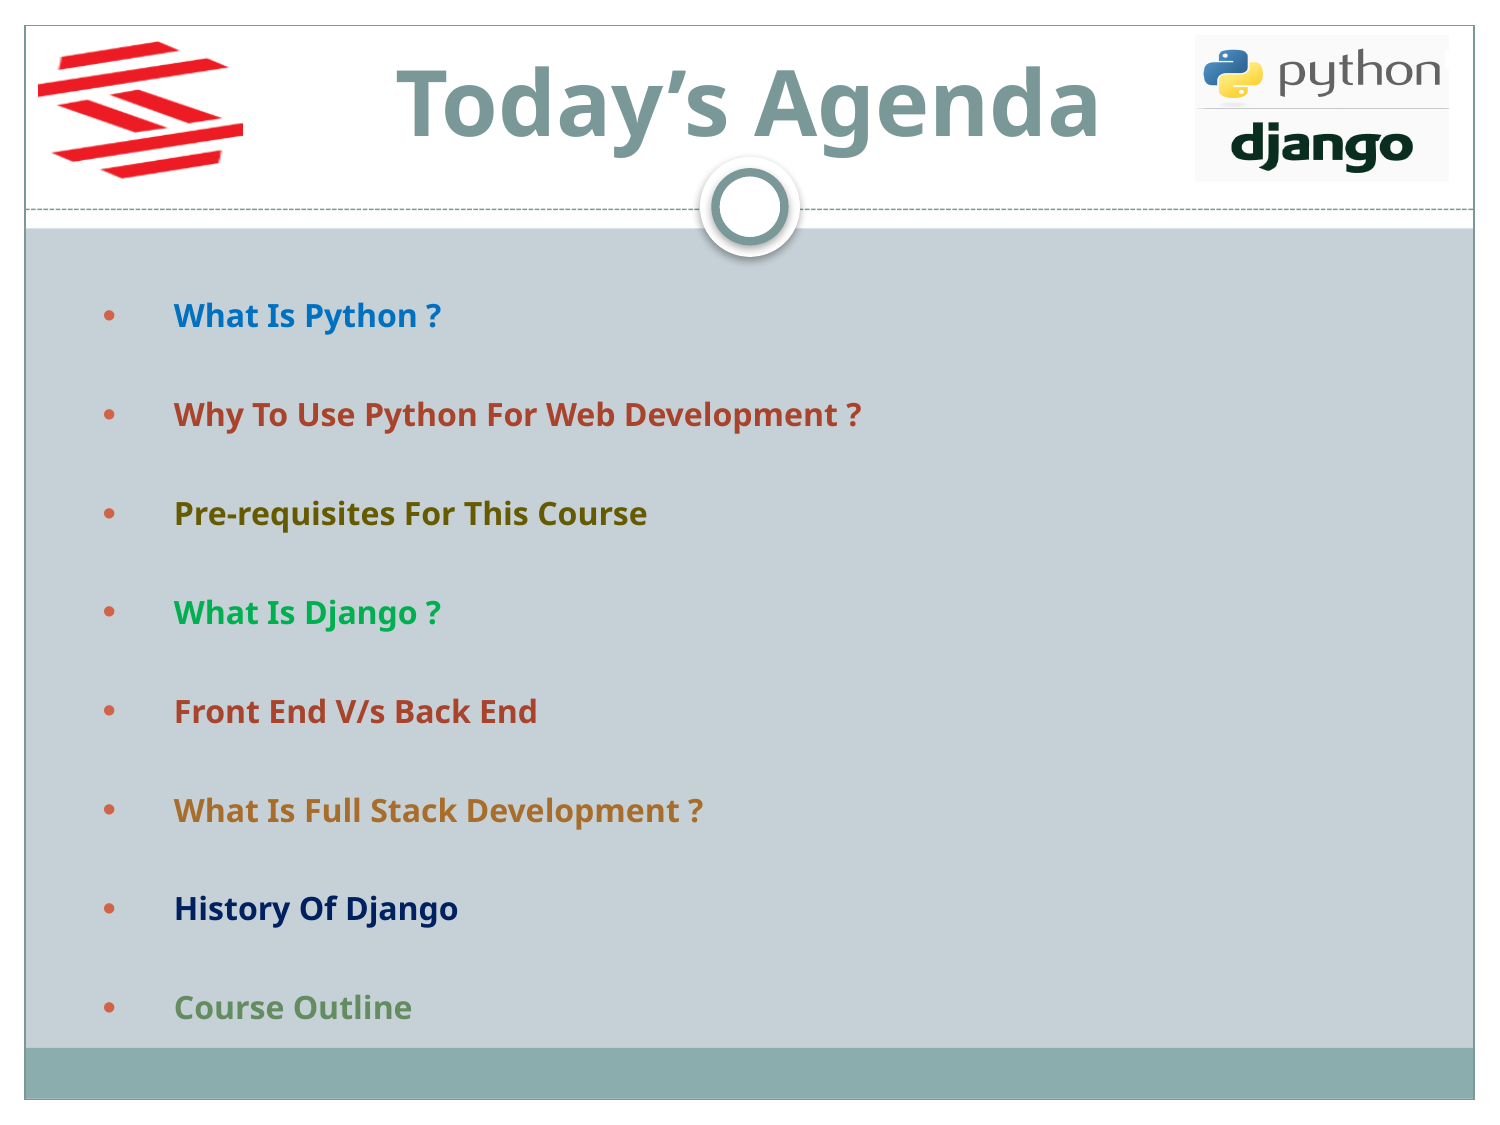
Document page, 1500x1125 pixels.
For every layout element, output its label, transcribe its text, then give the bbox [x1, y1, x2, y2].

title Today’s Agenda [237, 37, 1190, 162]
picture [37, 40, 243, 185]
list What Is Python ? Why To Use Python For Web Development ? Pre-requisites For This Course What Is Django ? Front End V/s Back End What Is Full Stack Development ? History Of Django Course Outline [49, 250, 1445, 1047]
picture [1195, 34, 1449, 183]
